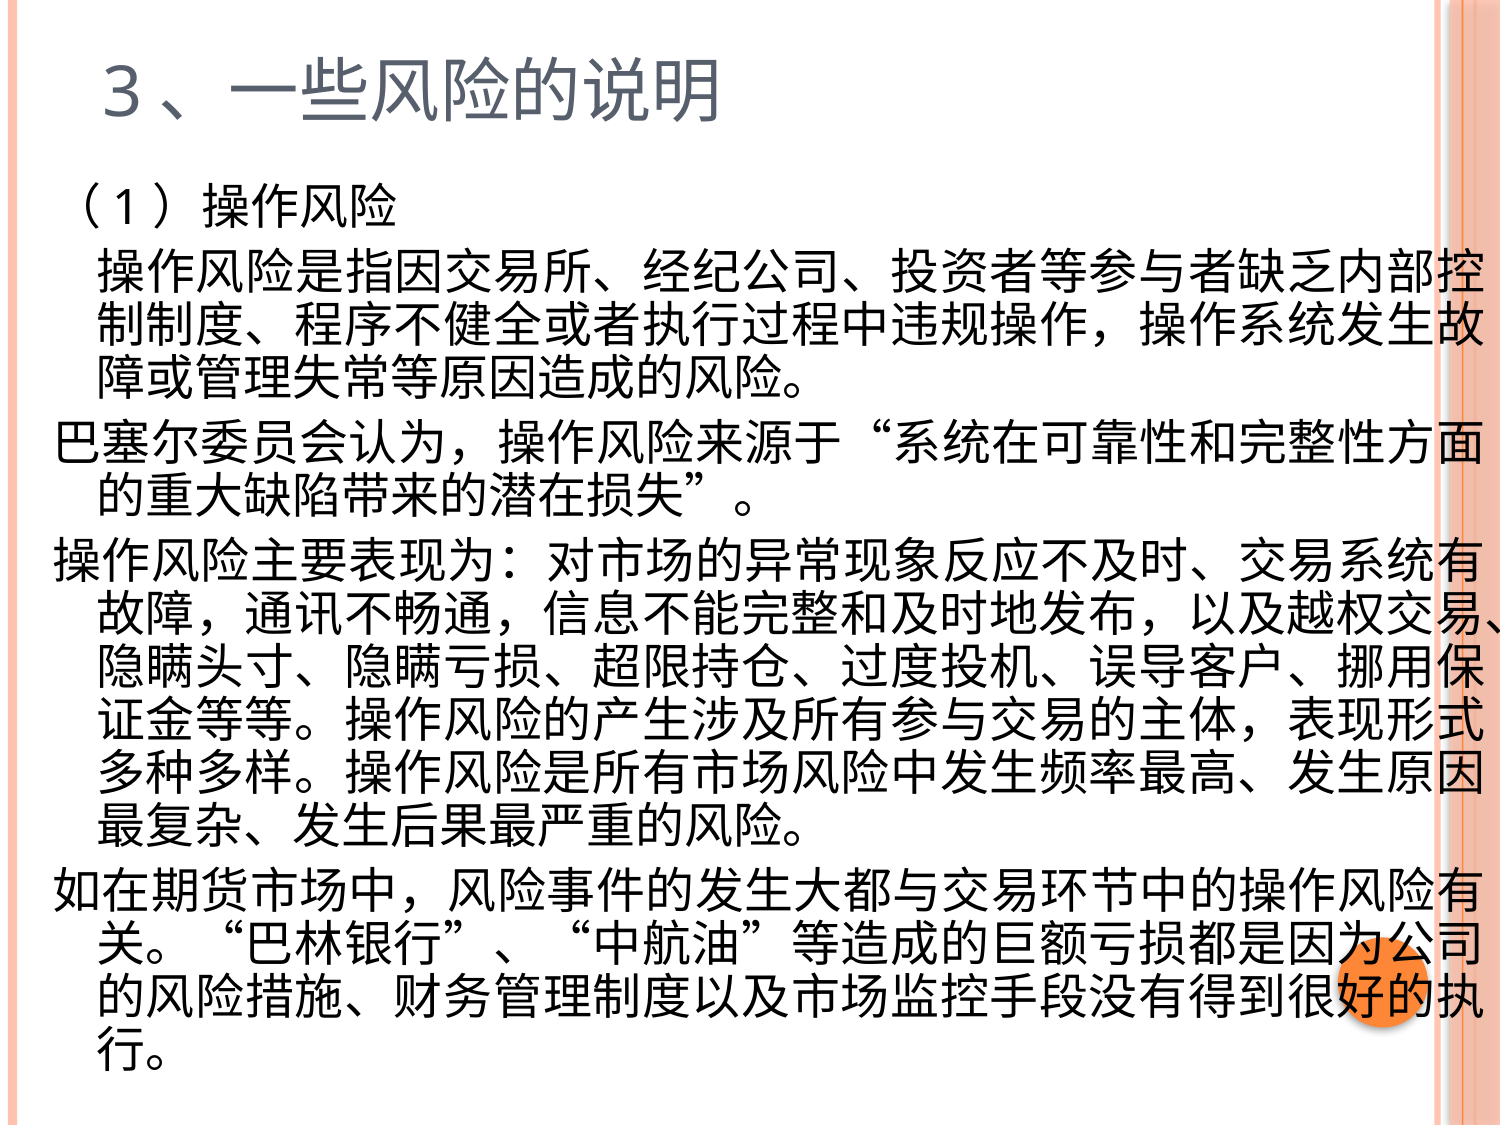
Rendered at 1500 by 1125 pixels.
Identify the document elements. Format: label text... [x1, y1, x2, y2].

title 3、一些风险的说明 [87, 37, 1363, 138]
list （1）操作风险 操作风险是指因交易所、经纪公司、投资者等参与者缺乏内部控制制度、程序不健全或者执行过程中违规操作，操作系统发生故障或管理失常等原因造成的风险。 巴塞尔委员会认为，操作风险来源于“系统在可靠性和完整性方面的重大缺陷带来的潜在损失”。 操作风险主要表现为：对市场的异常现象反应不及时、交易系统有故障，通讯不畅通，信息不能完整和及时地发布，以及越权交易、隐瞒头寸、隐瞒亏损、超限持仓、过度投机、误导客户、挪用保证金等等。操作风险的产生涉及所有参与交易的主体，表现形式多种多样。操作风险是所有市场风险中发生频率最高、发生原因最复杂、发生后果最严重的风险。 如在期货市场中，风险事件的发生大都与交易环节中的操作风险有关。“巴林银行”、“中航油”等造成的巨额亏损都是因为公司的风险措施、财务管理制度以及市场监控手段没有得到很好的执行。 [37, 174, 1500, 1088]
